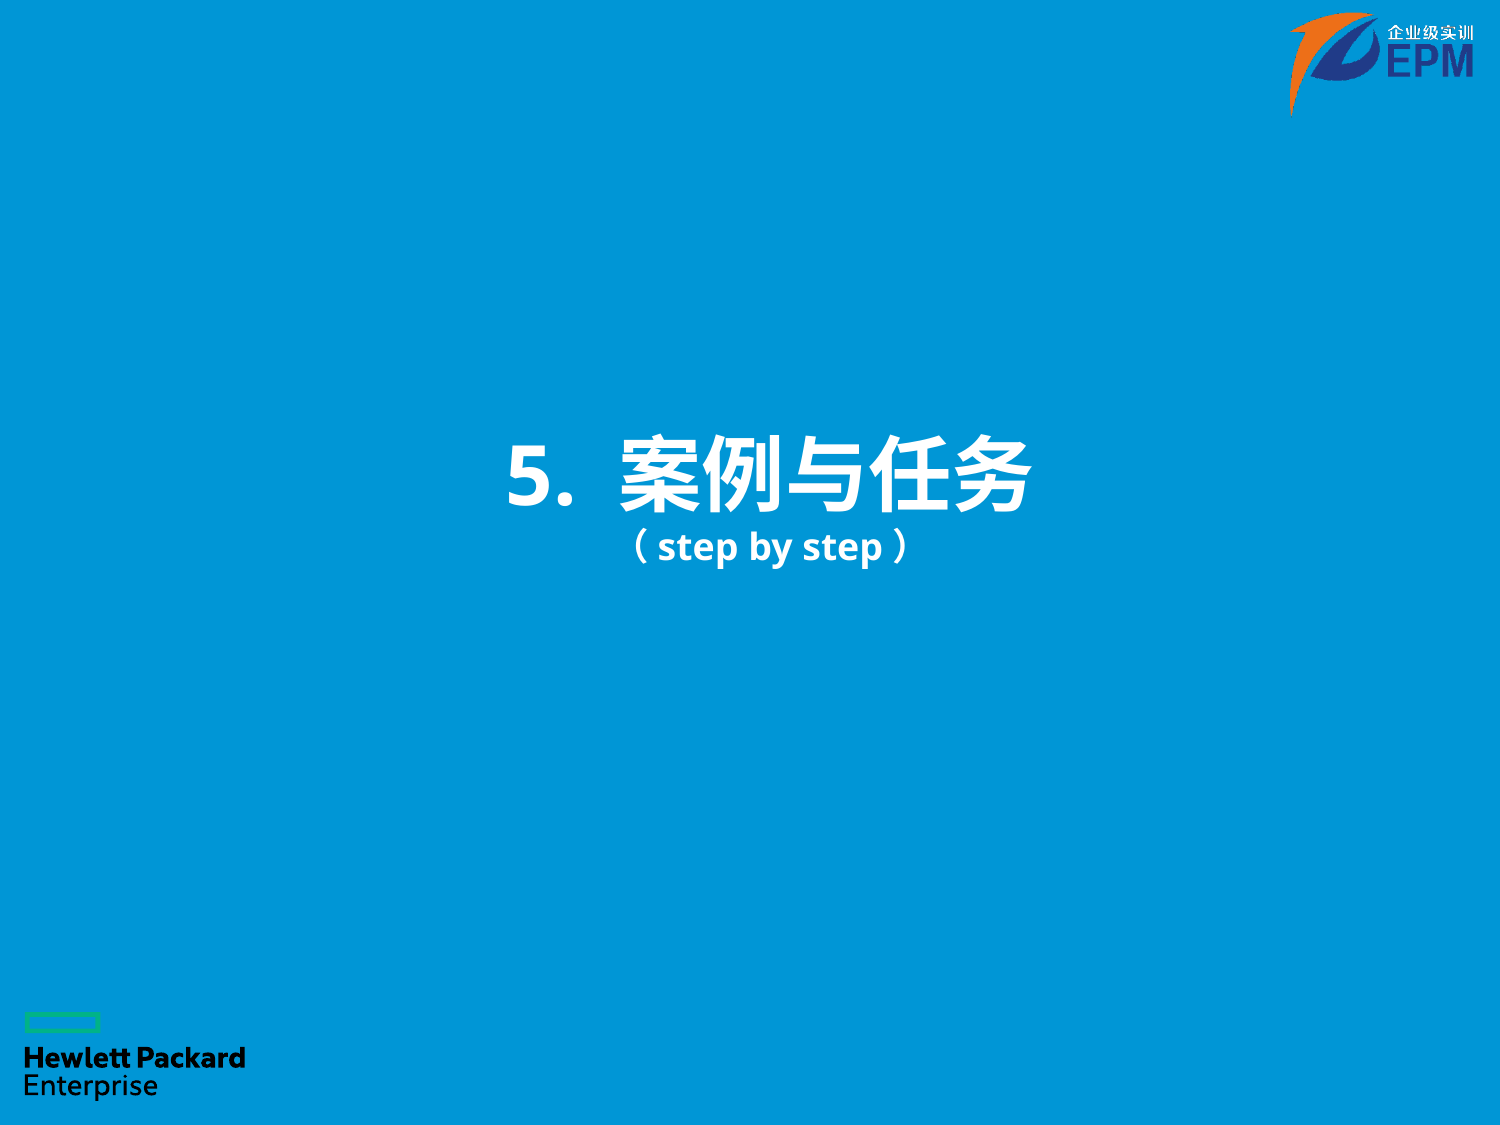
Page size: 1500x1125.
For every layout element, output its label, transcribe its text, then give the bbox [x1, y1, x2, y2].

picture [1291, 13, 1369, 112]
title 5. 案例与任务 （step by step） [183, 432, 1358, 558]
picture [1416, 45, 1437, 76]
picture [773, 558, 785, 568]
picture [1312, 21, 1379, 80]
picture [1460, 26, 1466, 38]
picture [1443, 45, 1472, 76]
picture [718, 558, 723, 568]
picture [1389, 45, 1409, 76]
picture [1415, 26, 1419, 39]
picture [863, 558, 867, 568]
